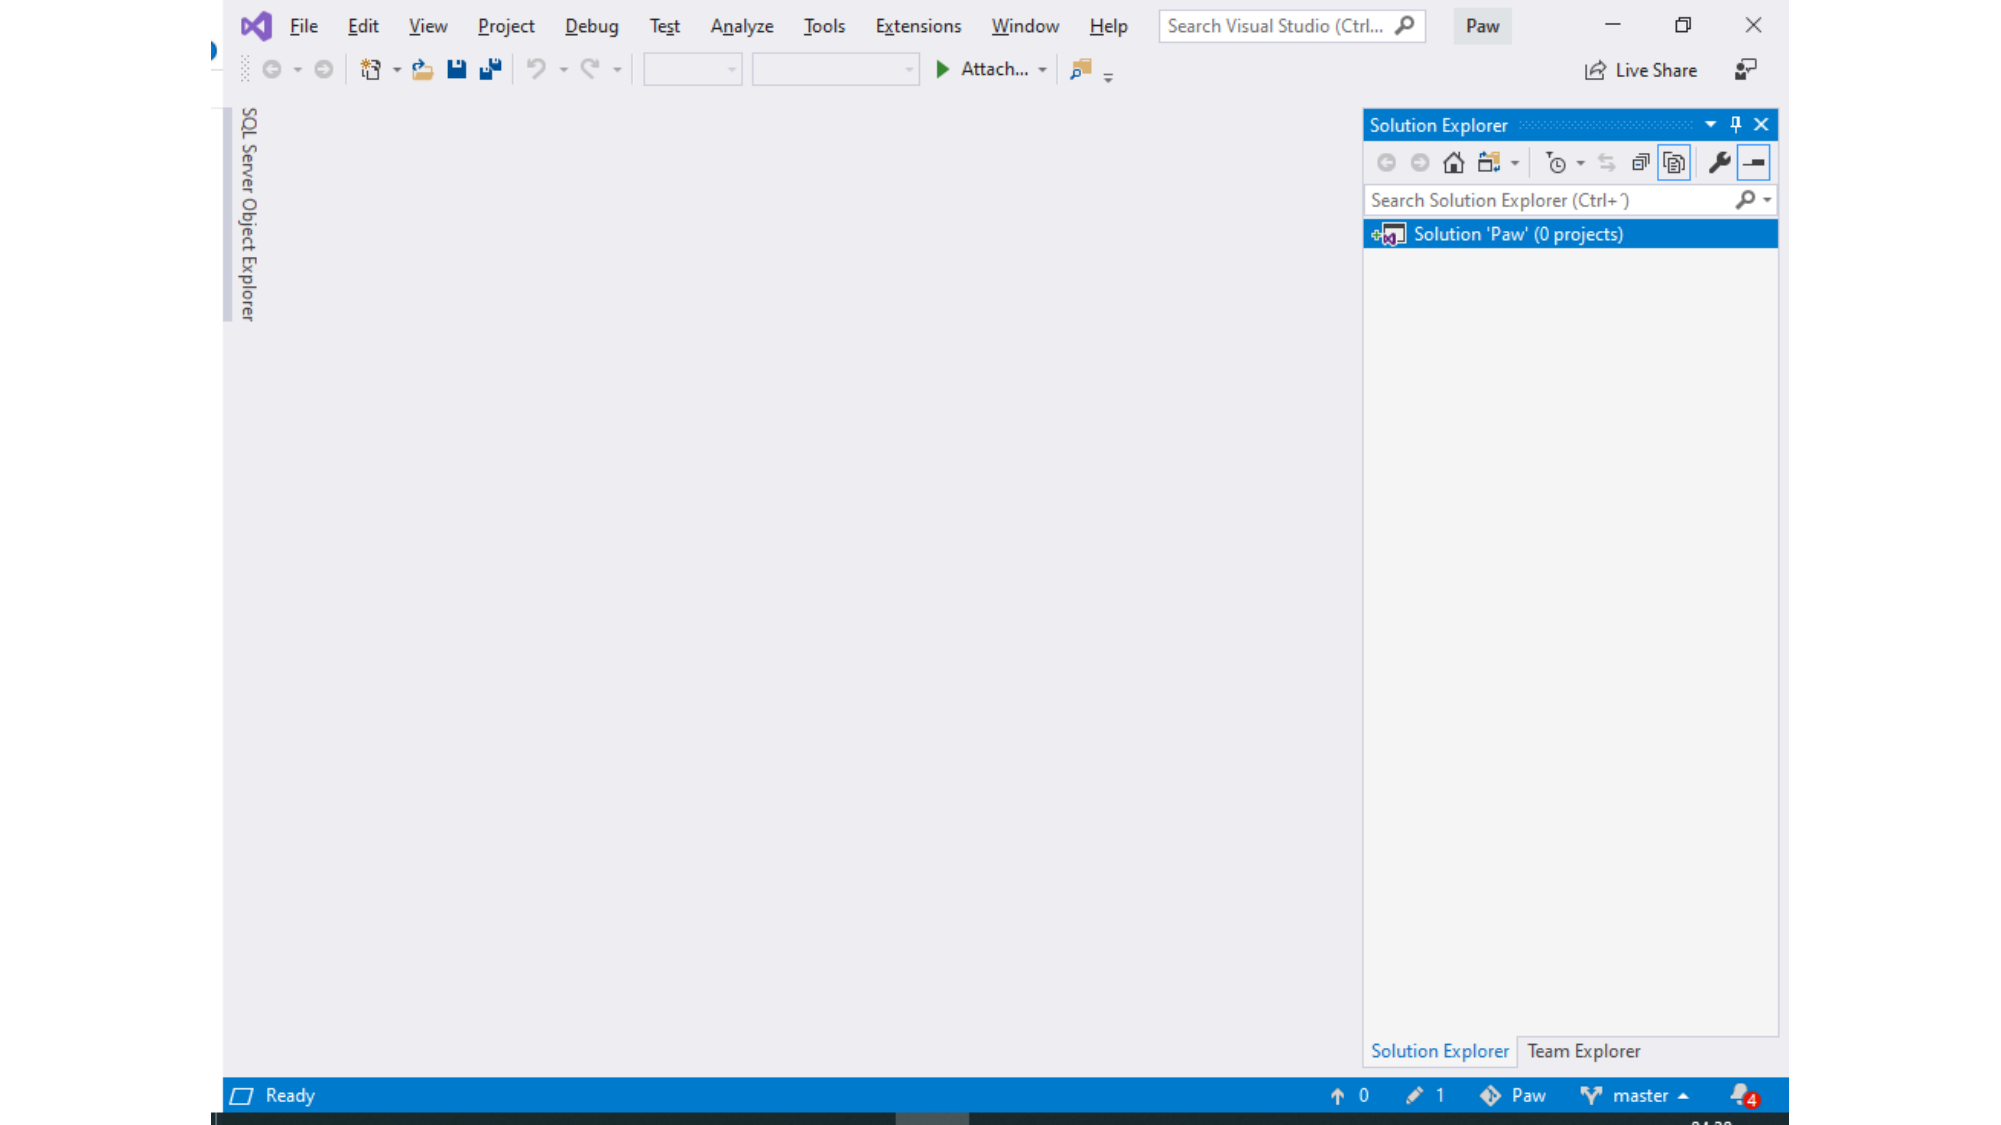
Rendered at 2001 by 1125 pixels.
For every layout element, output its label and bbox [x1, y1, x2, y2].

picture [211, 0, 1789, 1125]
